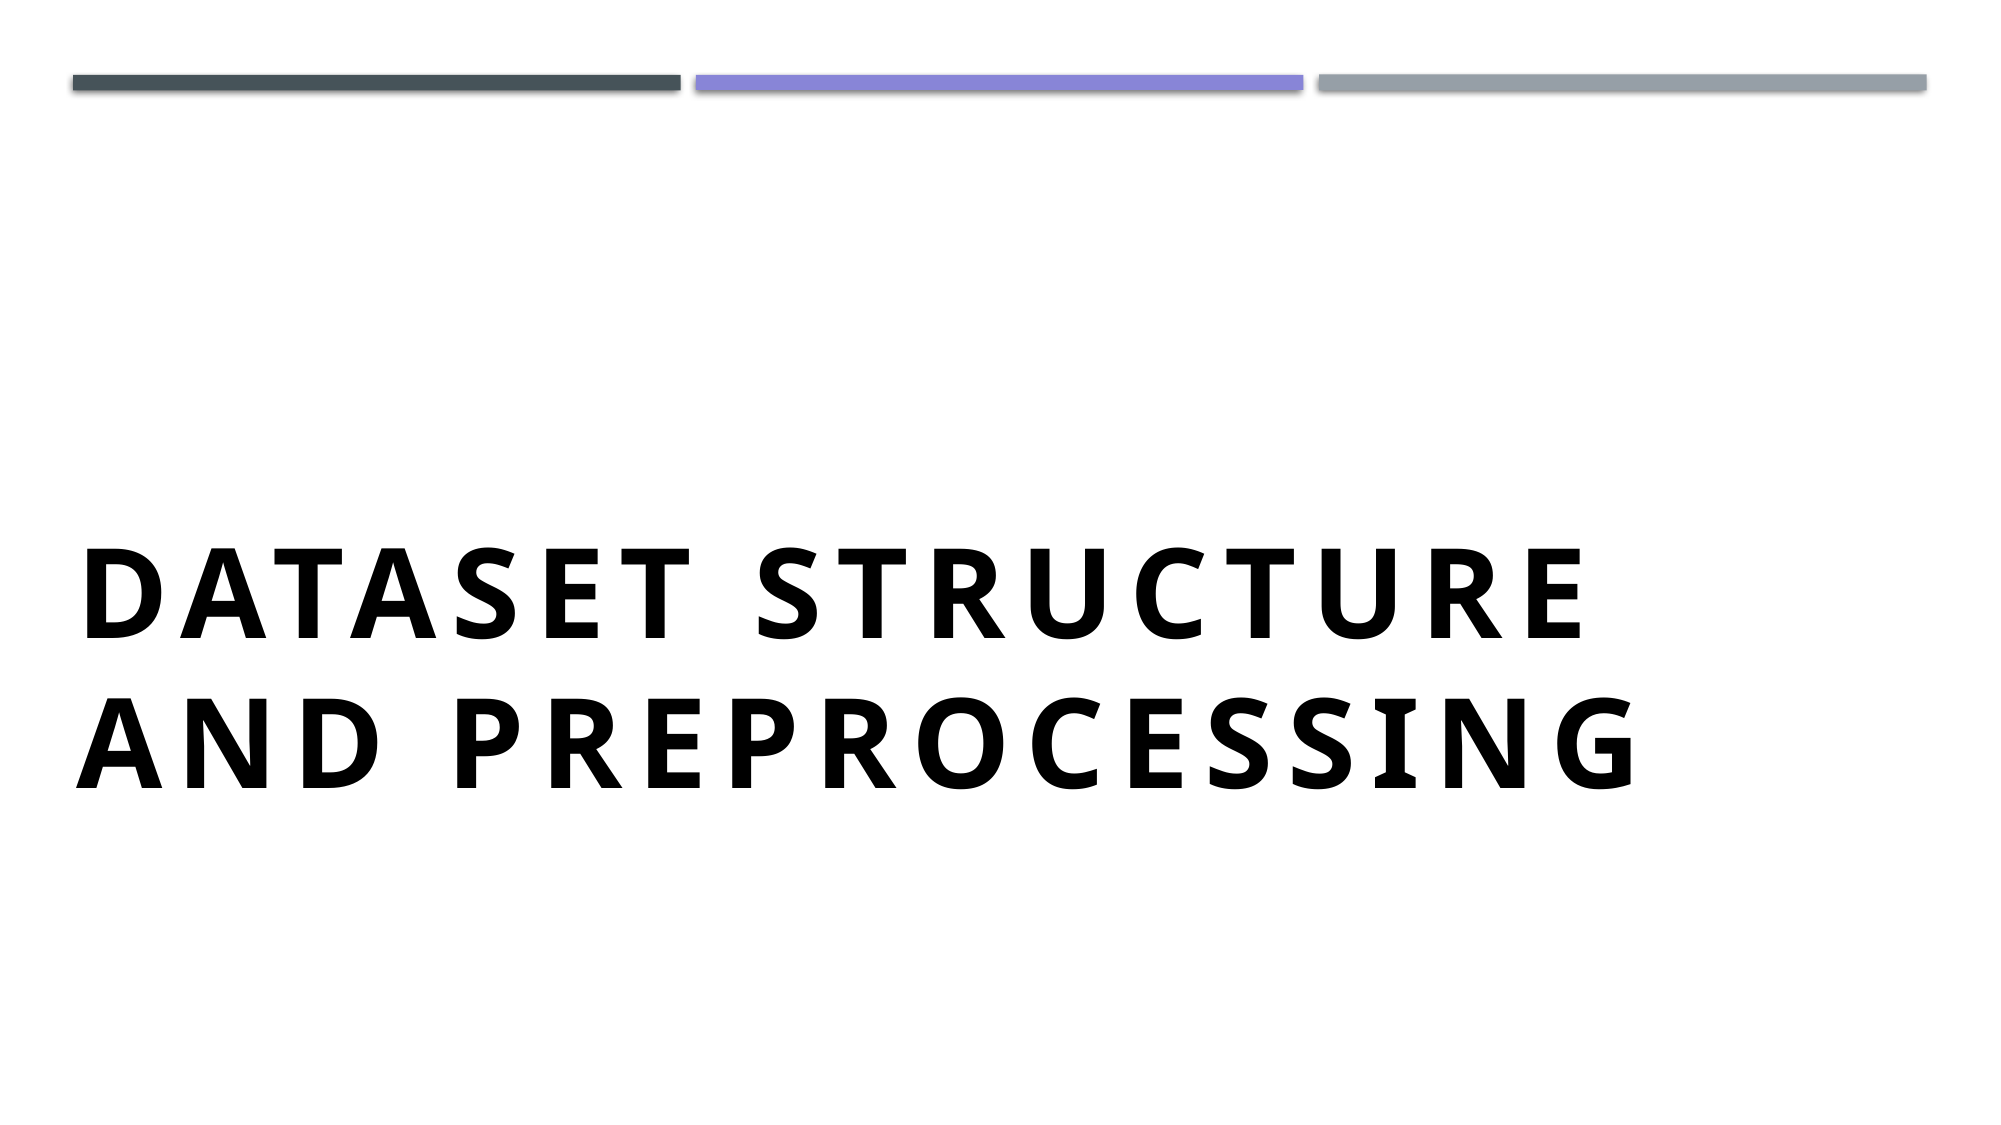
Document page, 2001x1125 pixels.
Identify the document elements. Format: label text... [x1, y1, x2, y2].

text_box Dataset structure and preprocessing [75, 562, 1839, 765]
